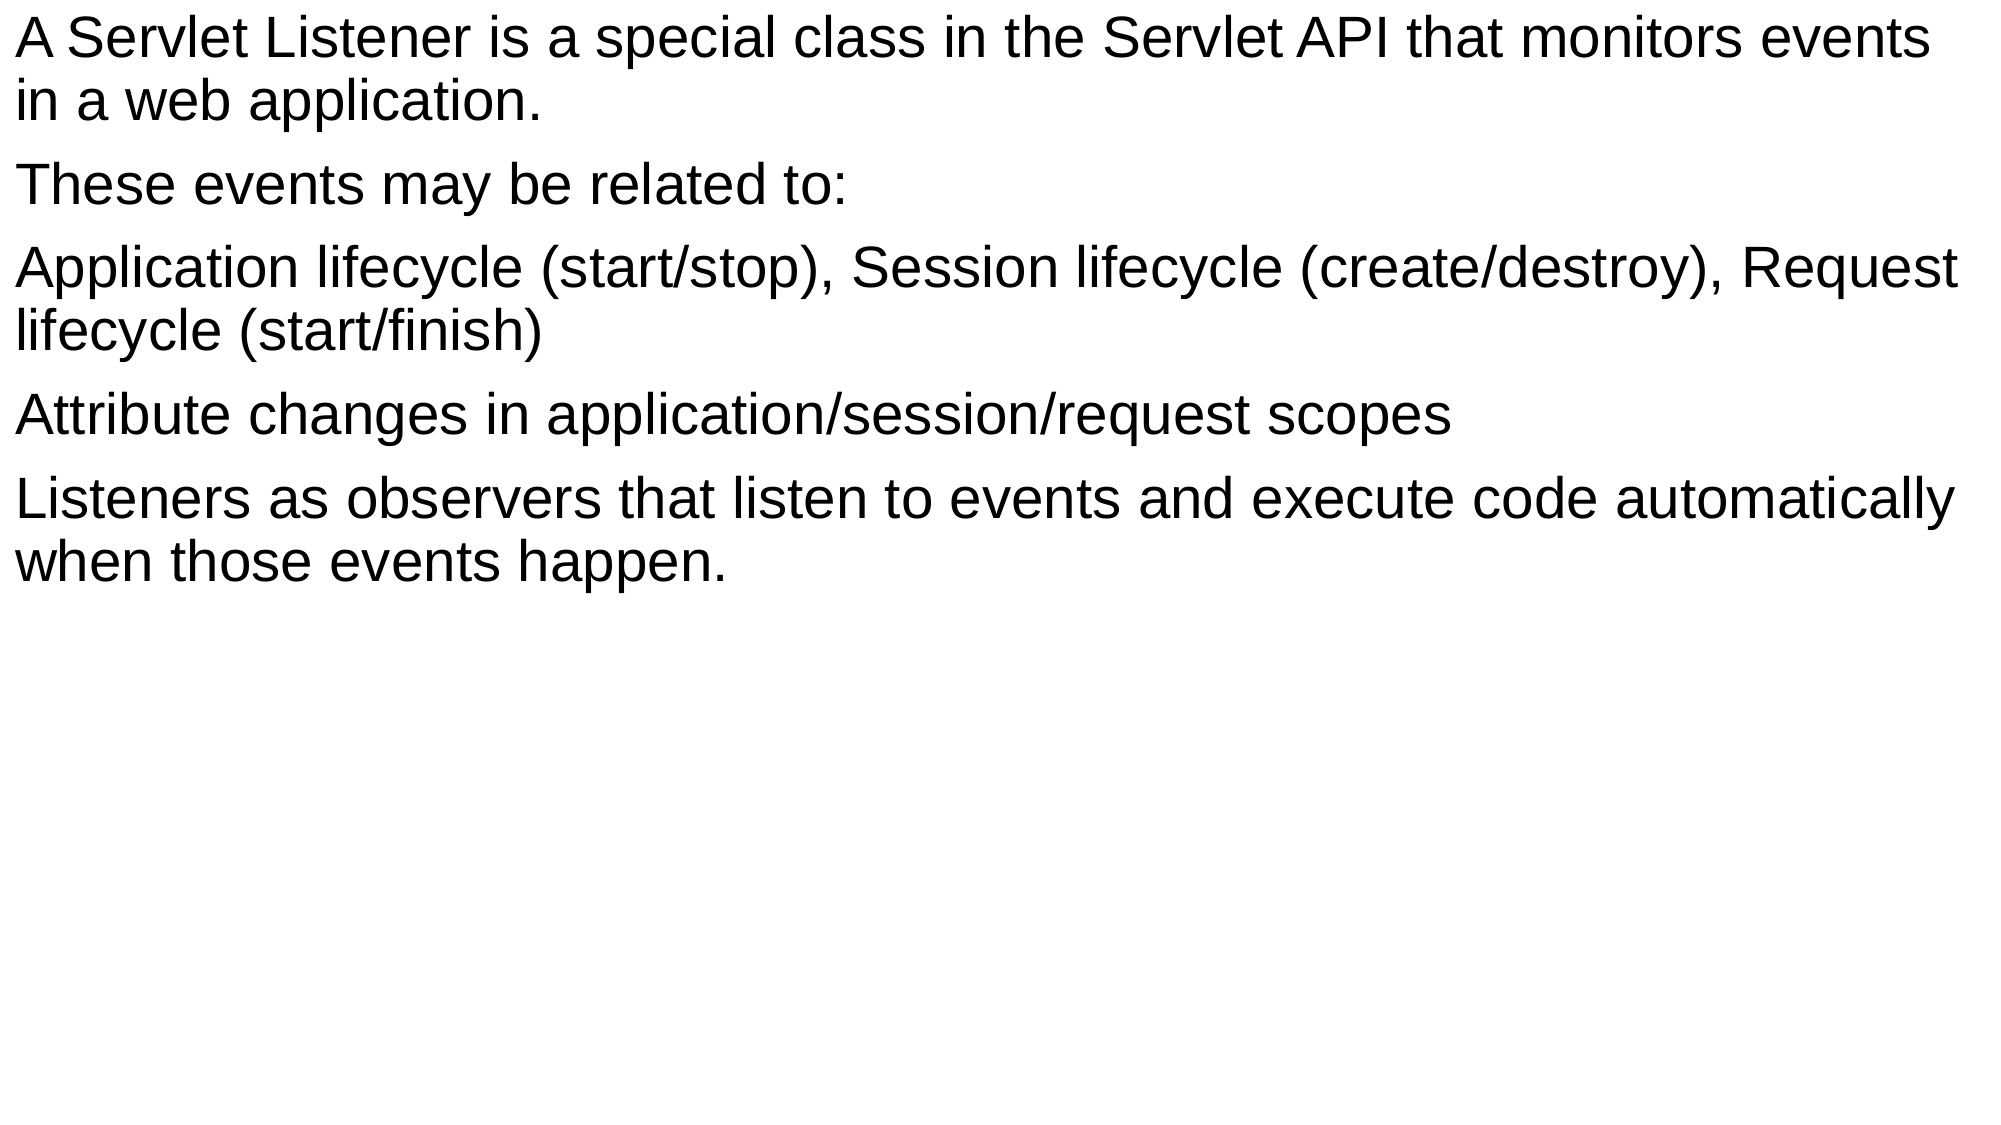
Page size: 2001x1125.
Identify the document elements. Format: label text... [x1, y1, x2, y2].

subtitle A Servlet Listener is a special class in the Servlet API that monitors events in a web application. These events may be related to: Application lifecycle (start/stop), Session lifecycle (create/destroy), Request lifecycle (start/finish) Attribute changes in application/session/request scopes Listeners as observers that listen to events and execute code automatically when those events happen. [0, 0, 2000, 1125]
